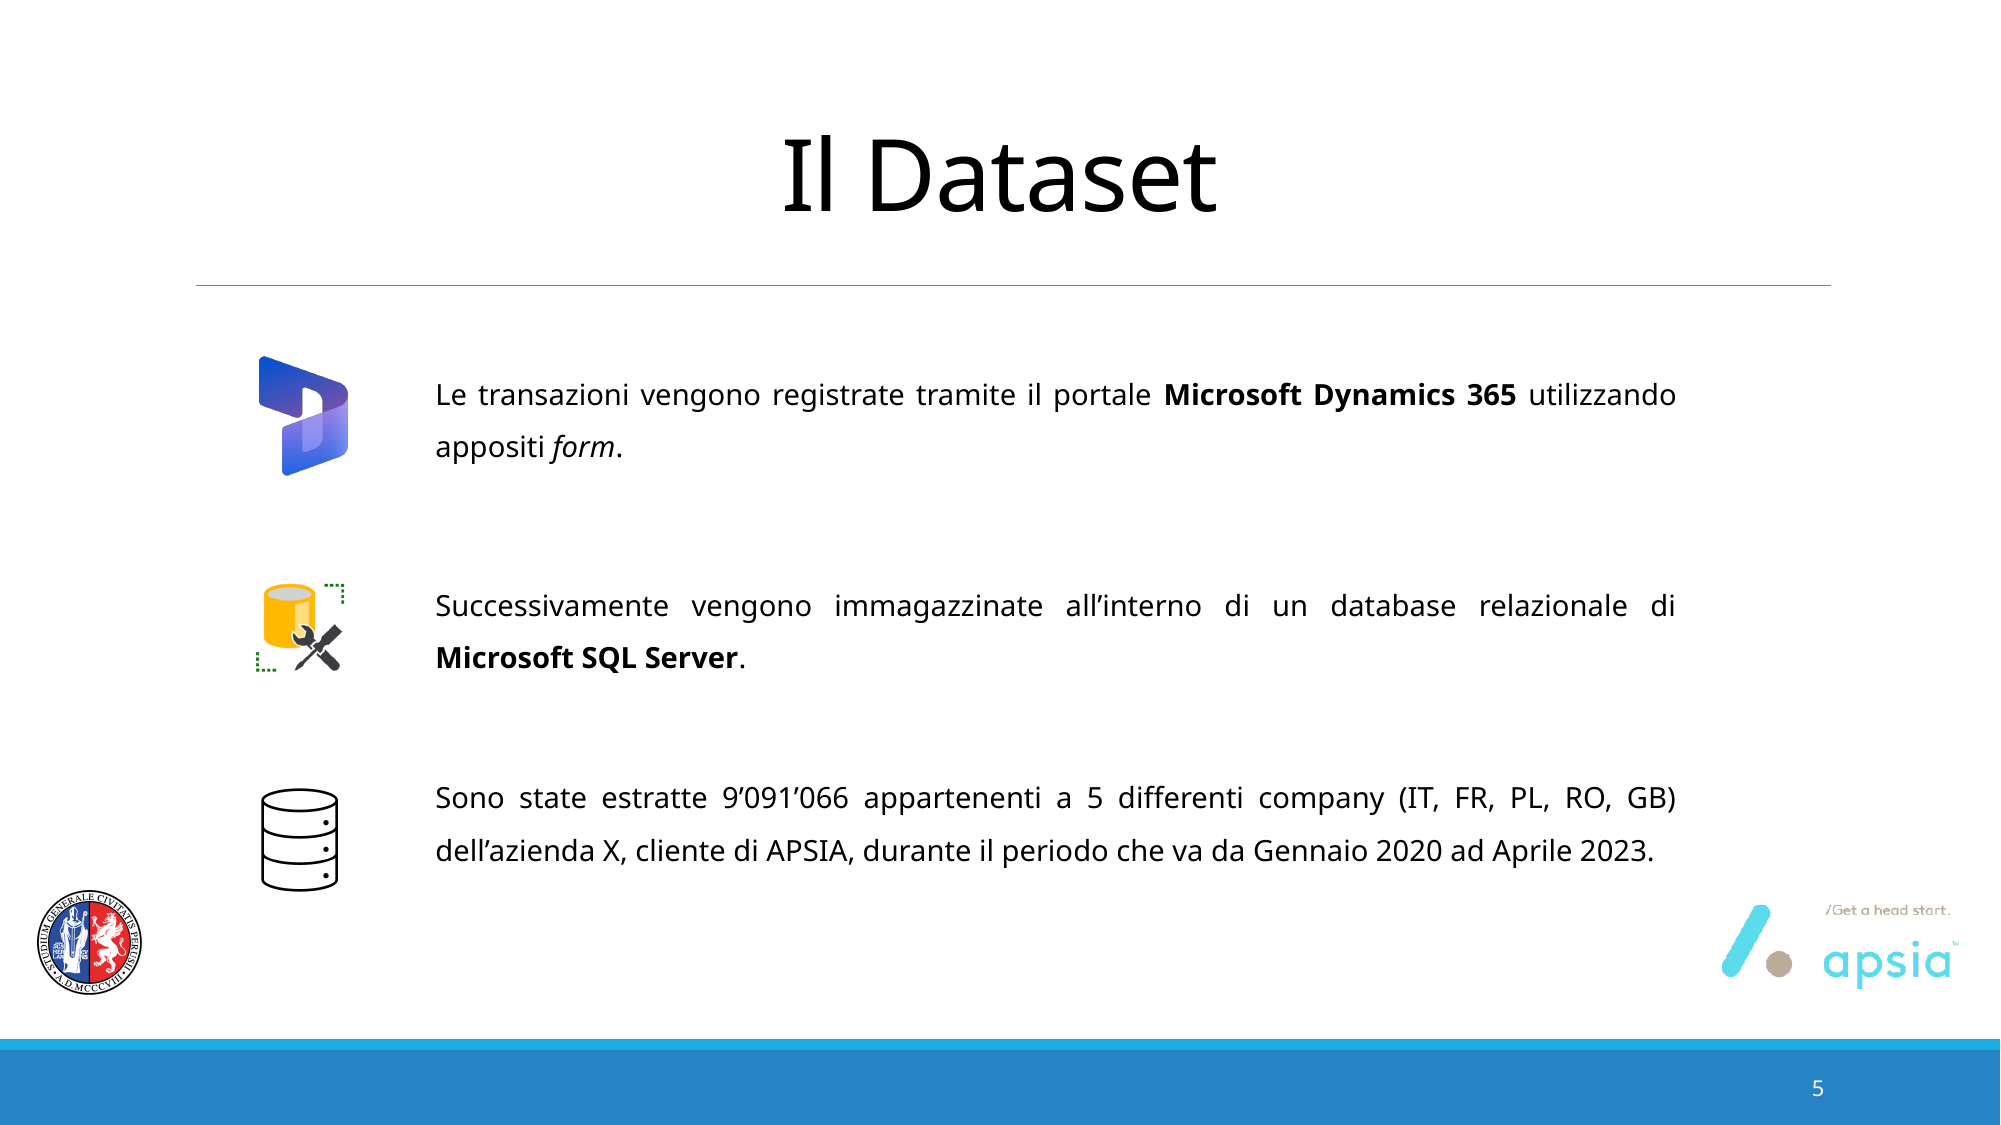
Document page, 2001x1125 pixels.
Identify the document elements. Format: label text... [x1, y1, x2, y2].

picture [236, 564, 364, 692]
picture [236, 774, 364, 902]
slide_number 5 [1624, 1059, 1840, 1120]
text_box Le transazioni vengono registrate tramite il portale Microsoft Dynamics 365 utilizzando appositi form. [420, 351, 1692, 472]
text_box Successivamente vengono immagazzinate all’interno di un database relazionale di Microsoft SQL Server. [420, 562, 1692, 682]
text_box Sono state estratte 9’091’066 appartenenti a 5 differenti company (IT, FR, PL, RO, GB) dell’azienda X, cliente di APSIA, durante il periodo che va da Gennaio 2020 ad Aprile 2023. [420, 754, 1692, 875]
picture [1718, 900, 1964, 996]
picture [36, 890, 142, 996]
picture [259, 353, 364, 481]
title Il Dataset [174, 84, 1825, 240]
